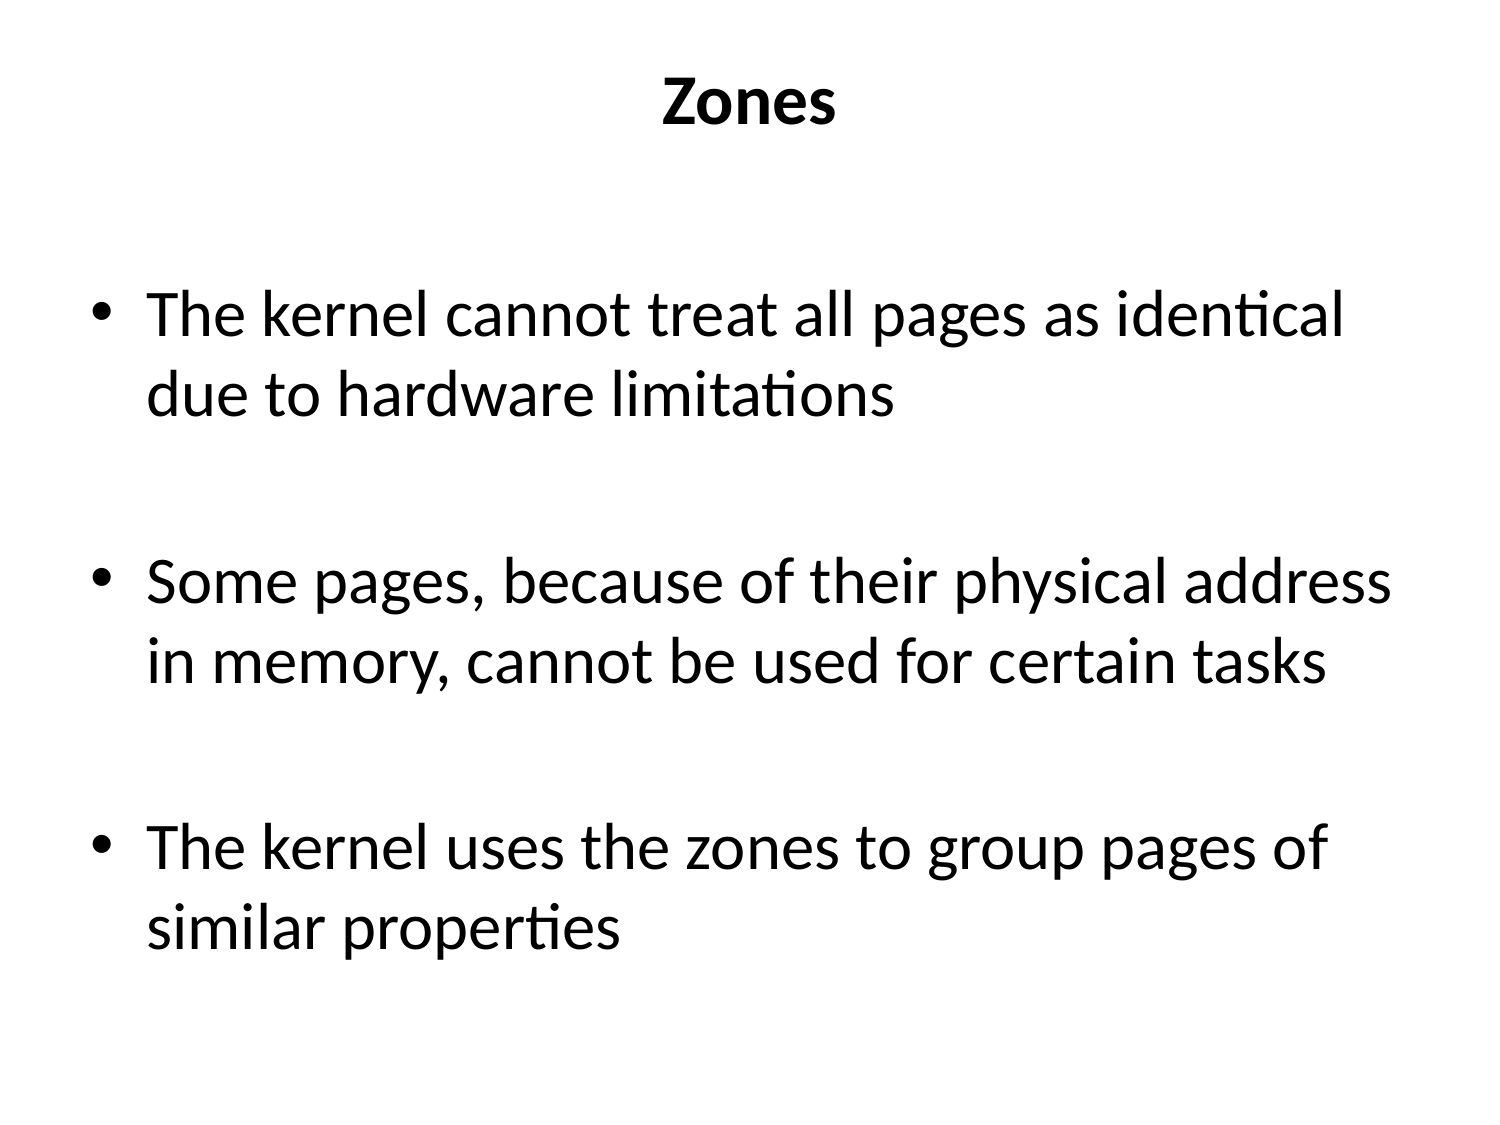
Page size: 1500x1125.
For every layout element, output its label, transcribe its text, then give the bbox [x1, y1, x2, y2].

list The kernel cannot treat all pages as identical due to hardware limitations Some pages, because of their physical address in memory, cannot be used for certain tasks The kernel uses the zones to group pages of similar properties [75, 262, 1425, 1005]
title Zones [75, 45, 1425, 233]
